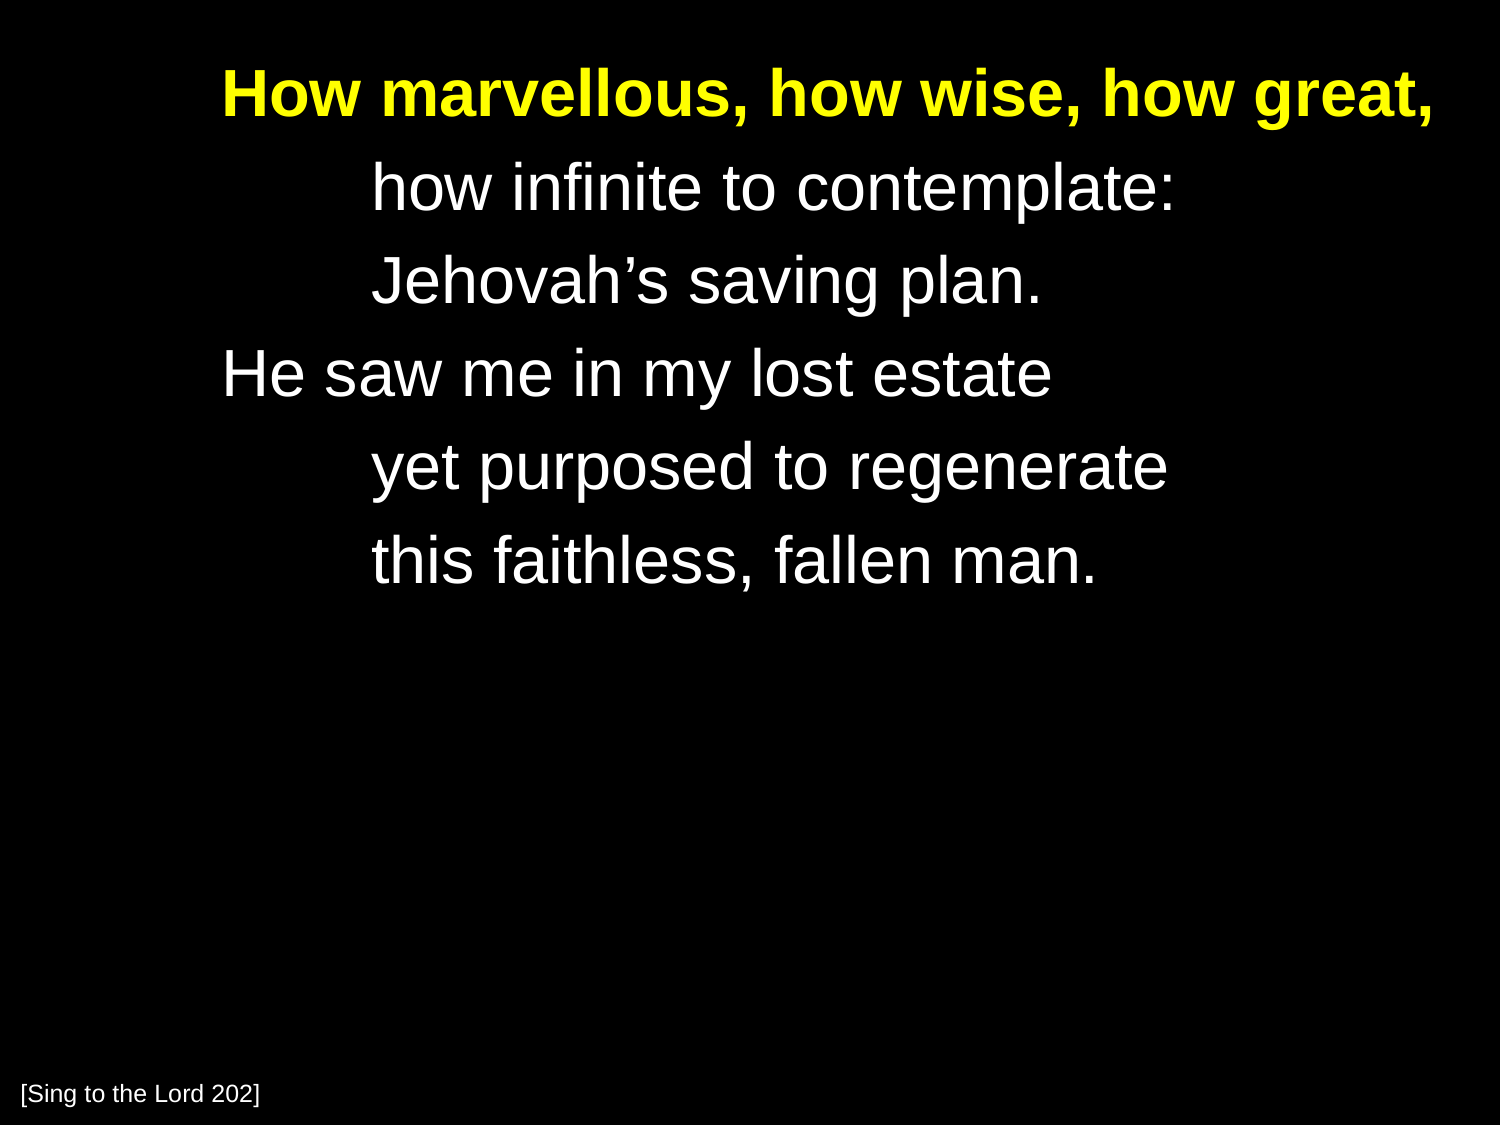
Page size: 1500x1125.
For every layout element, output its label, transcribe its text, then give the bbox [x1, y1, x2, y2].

list How marvellous, how wise, how great, how infinite to contemplate: Jehovah’s saving plan. He saw me in my lost estate yet purposed to regenerate this faithless, fallen man. [0, 42, 1500, 1047]
text_box [Sing to the Lord 202] [5, 1070, 526, 1115]
